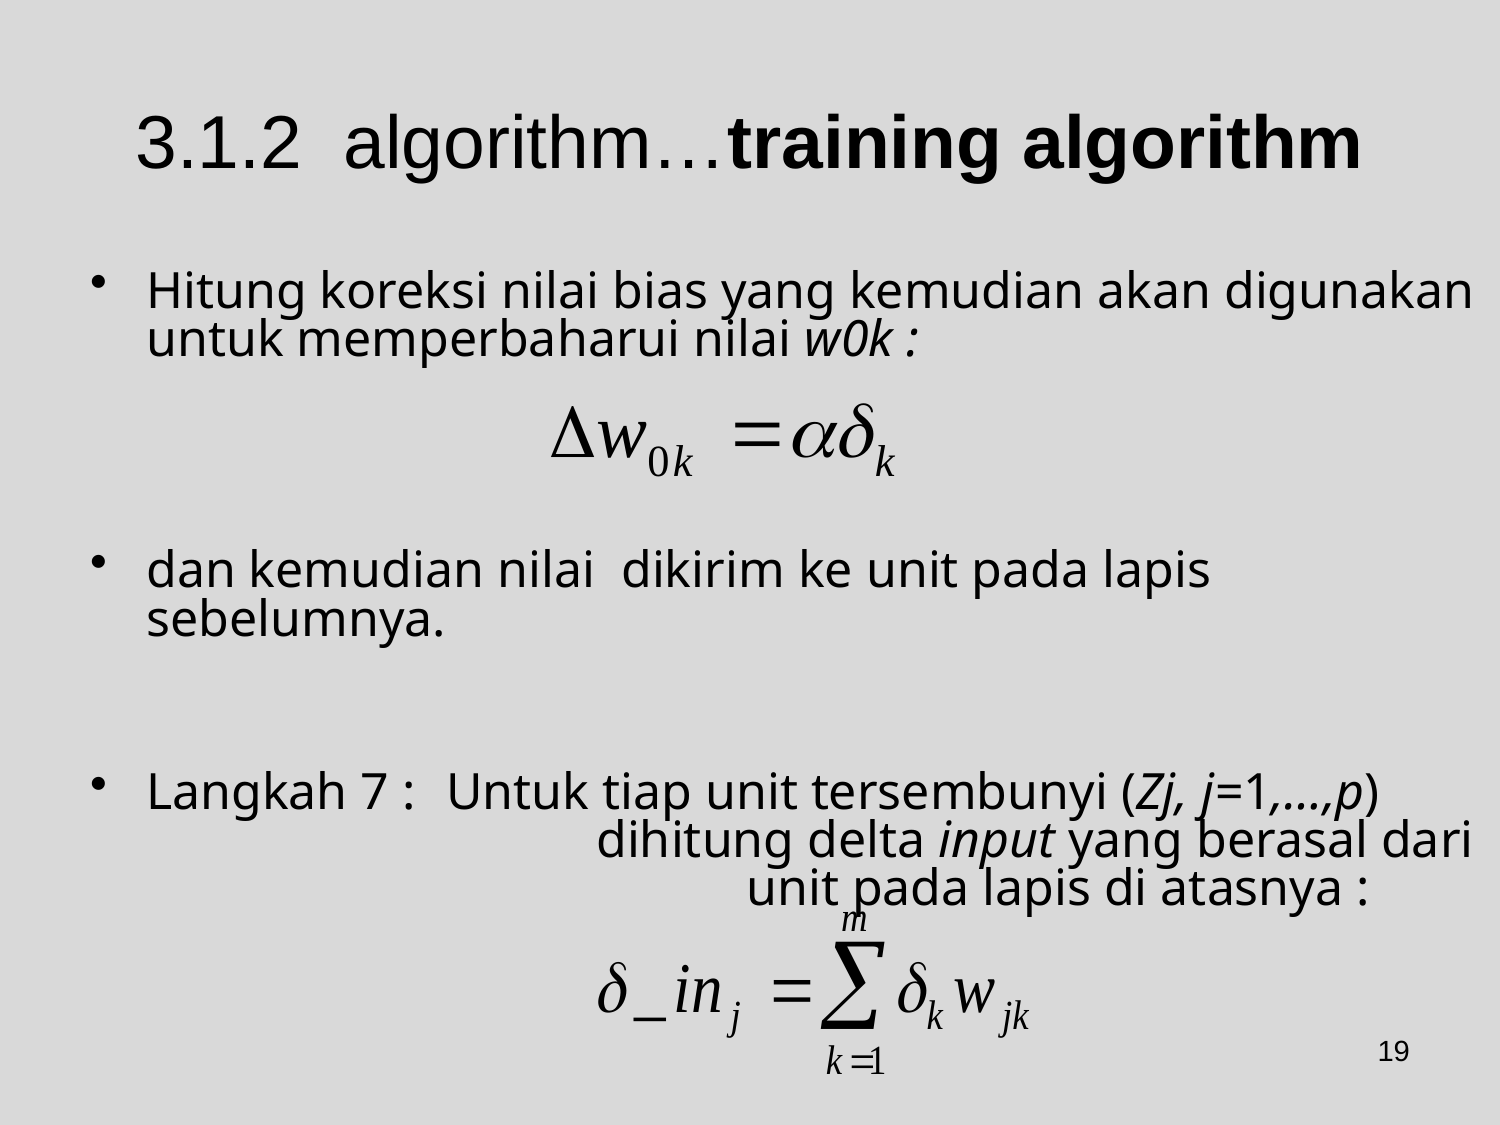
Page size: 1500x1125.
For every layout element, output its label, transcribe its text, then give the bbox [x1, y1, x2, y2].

picture [537, 387, 913, 490]
title 3.1.2 algorithm…training algorithm [75, 45, 1425, 233]
list Hitung koreksi nilai bias yang kemudian akan digunakan untuk memperbaharui nilai w0k : dan kemudian nilai dikirim ke unit pada lapis sebelumnya. Langkah 7 : Untuk tiap unit tersembunyi (Zj, j=1,…,p) dihitung delta input yang berasal dari unit pada lapis di atasnya : [75, 262, 1500, 1125]
picture [587, 887, 1051, 1090]
